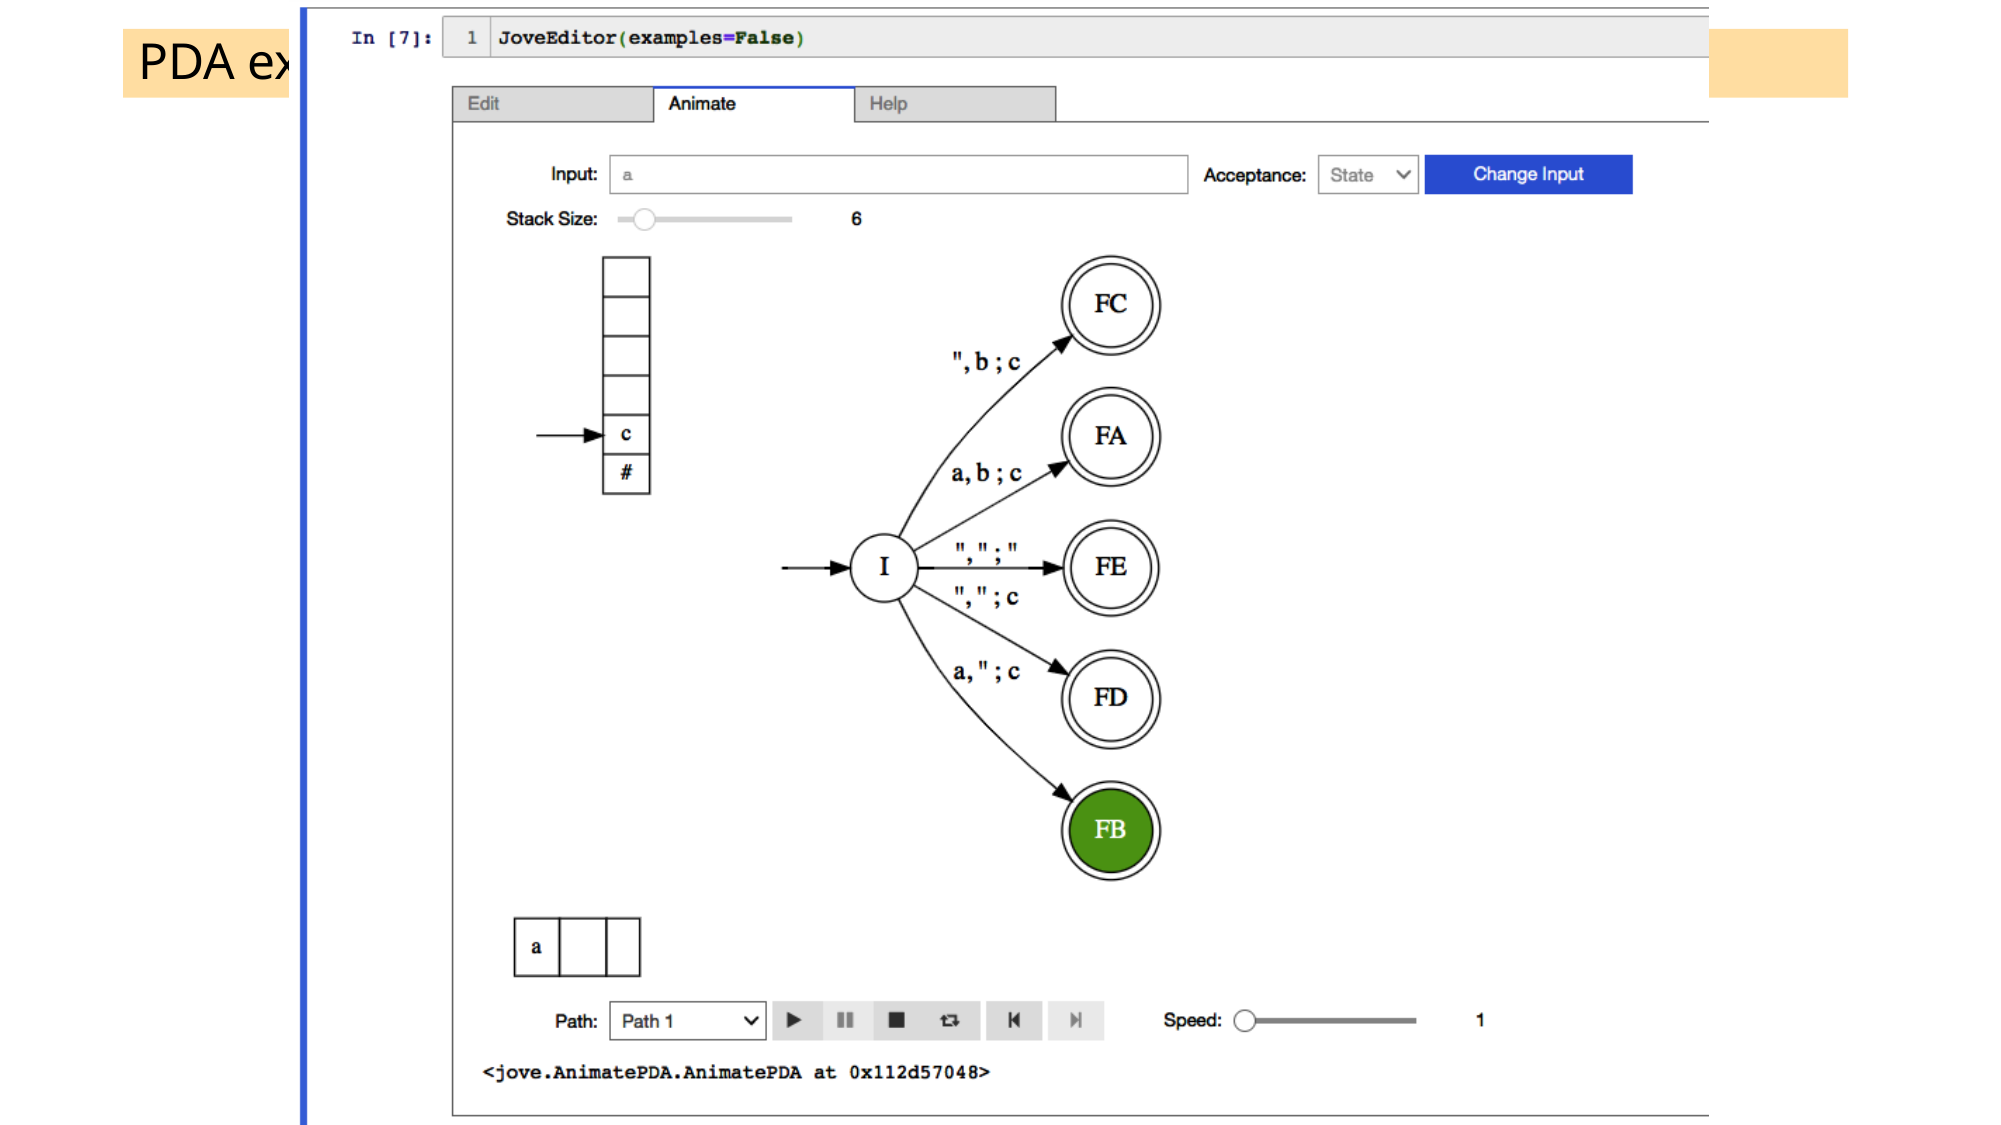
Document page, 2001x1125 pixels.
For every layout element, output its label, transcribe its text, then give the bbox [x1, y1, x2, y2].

title PDA ex6 [123, 28, 289, 98]
title PDA ex6 [1709, 28, 1849, 98]
picture [289, 0, 1709, 1125]
